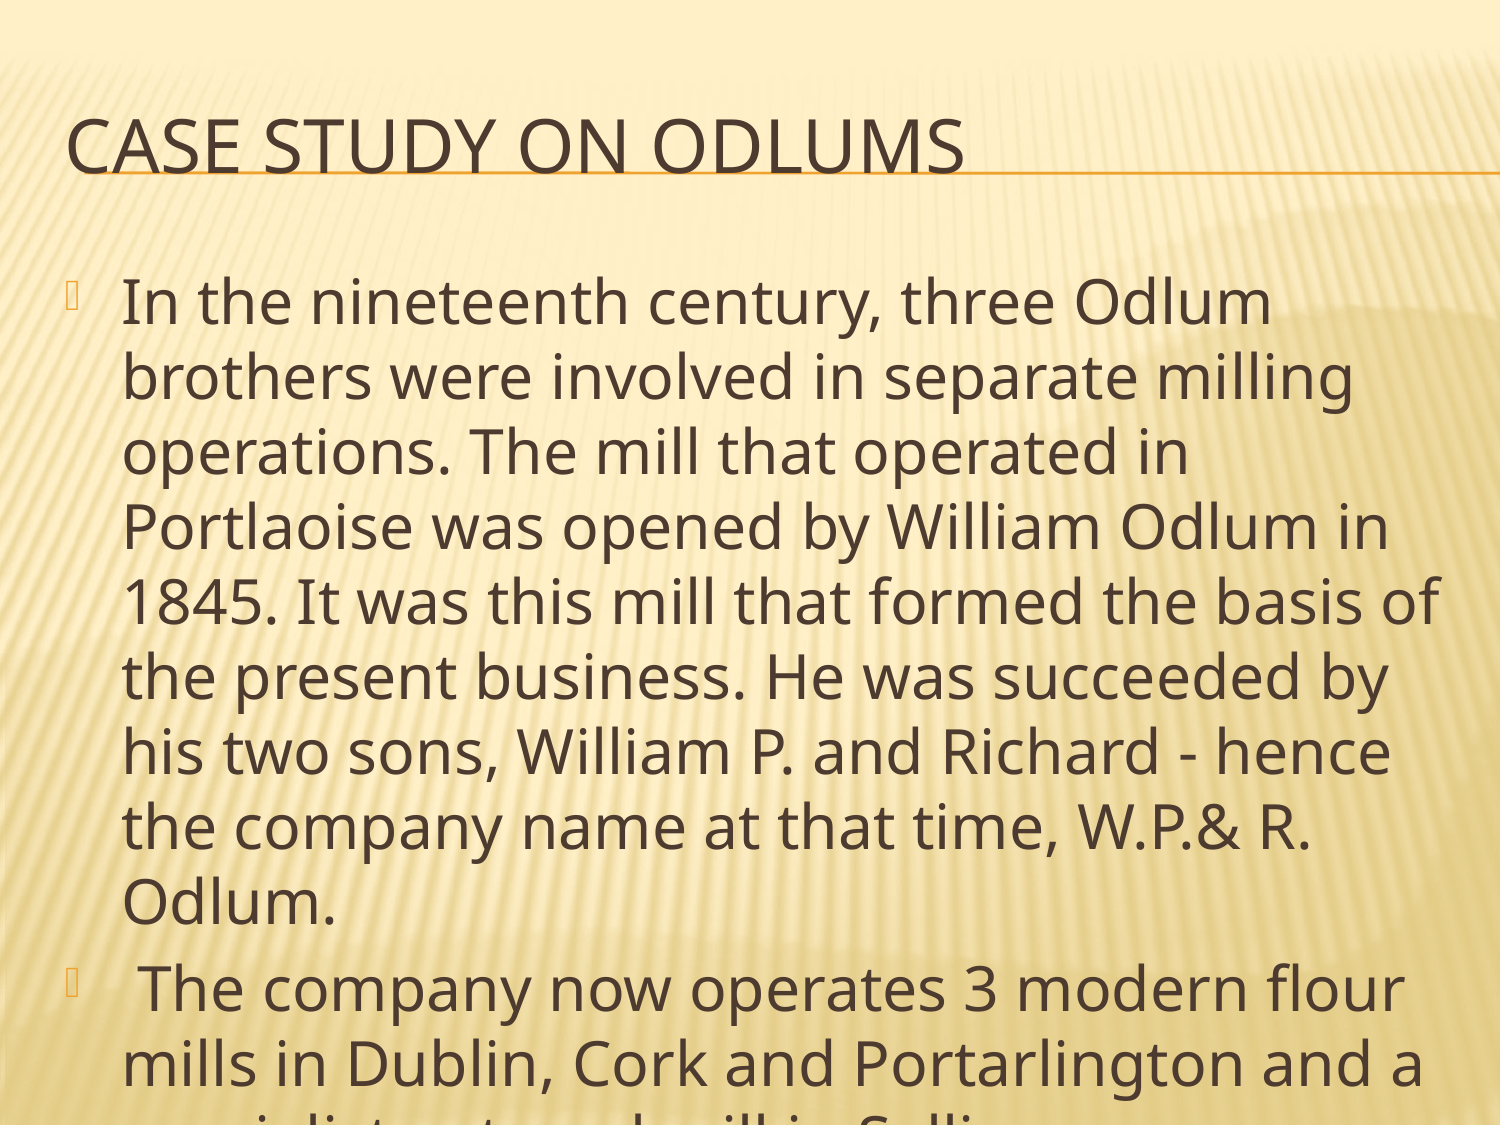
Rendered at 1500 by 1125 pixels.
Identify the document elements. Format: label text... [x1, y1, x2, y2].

title CASE STUDY ON ODLUMS [50, 75, 1475, 213]
list In the nineteenth century, three Odlum brothers were involved in separate milling operations. The mill that operated in Portlaoise was opened by William Odlum in 1845. It was this mill that formed the basis of the present business. He was succeeded by his two sons, William P. and Richard - hence the company name at that time, W.P.& R. Odlum. The company now operates 3 modern flour mills in Dublin, Cork and Portarlington and a specialist oatmeal mill in Sallins. [50, 254, 1475, 998]
